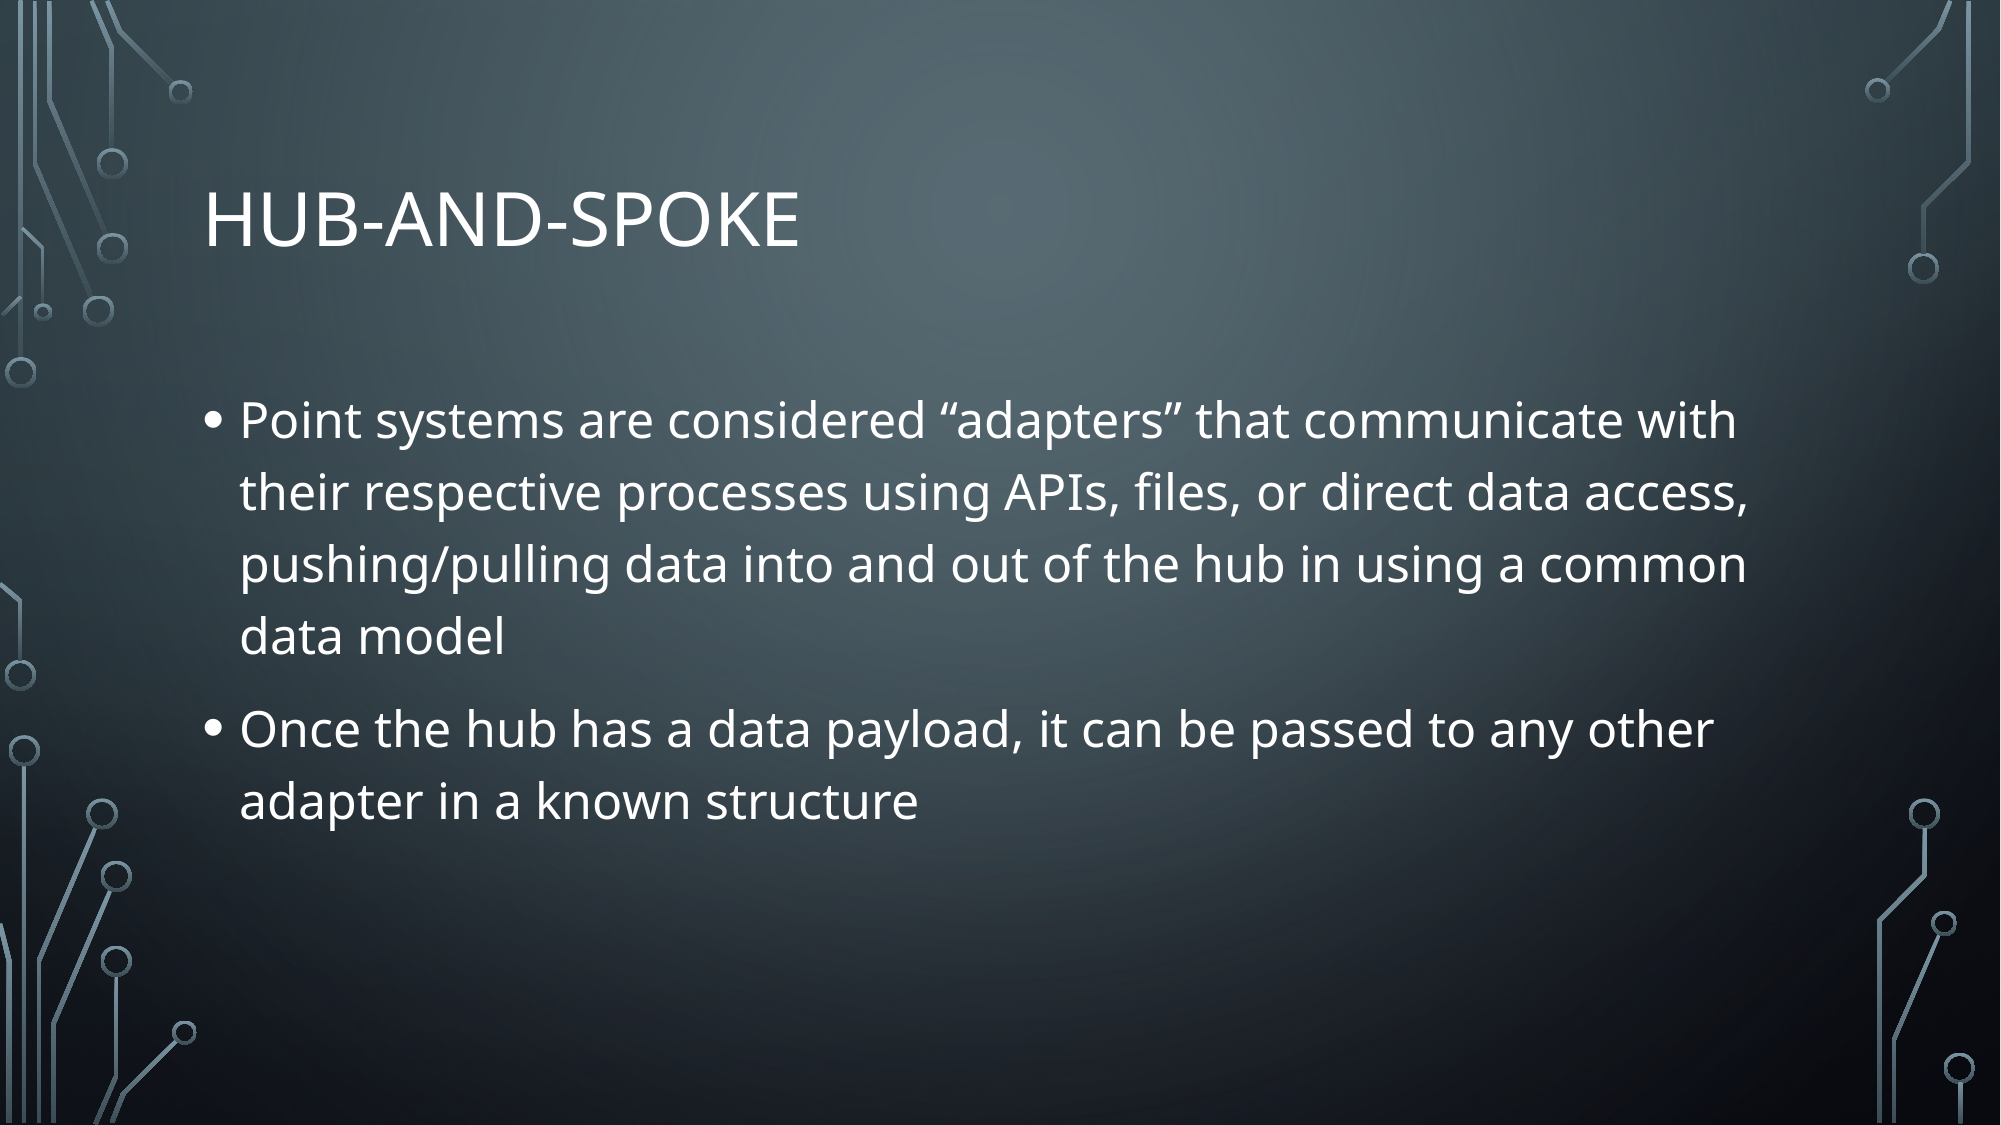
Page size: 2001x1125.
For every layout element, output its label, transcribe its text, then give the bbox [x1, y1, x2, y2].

list Point systems are considered “adapters” that communicate with their respective processes using APIs, files, or direct data access, pushing/pulling data into and out of the hub in using a common data model Once the hub has a data payload, it can be passed to any other adapter in a known structure [187, 369, 1813, 950]
title Hub-and-spoke [187, 101, 1813, 344]
